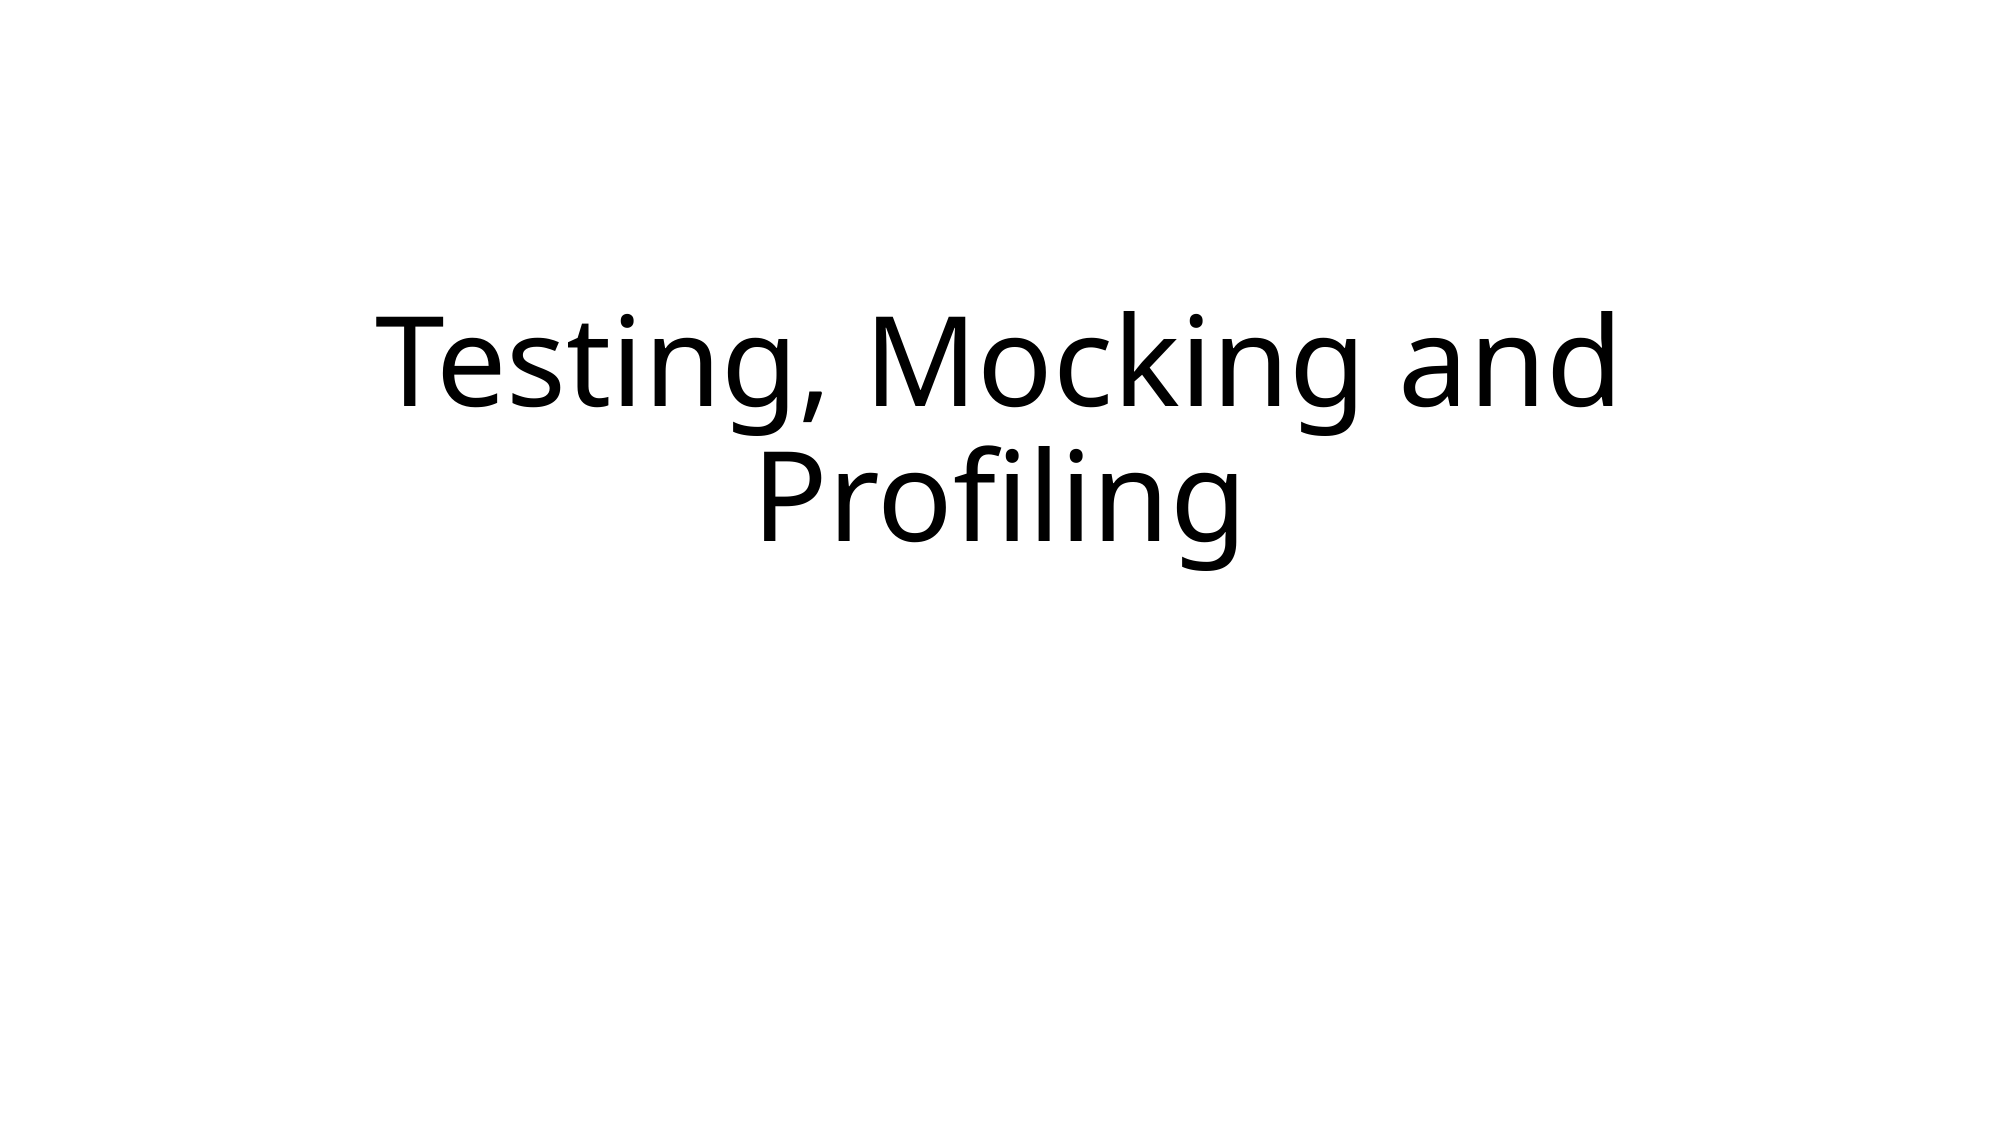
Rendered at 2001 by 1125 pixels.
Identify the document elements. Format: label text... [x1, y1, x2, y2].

title Testing, Mocking and Profiling [249, 184, 1750, 576]
